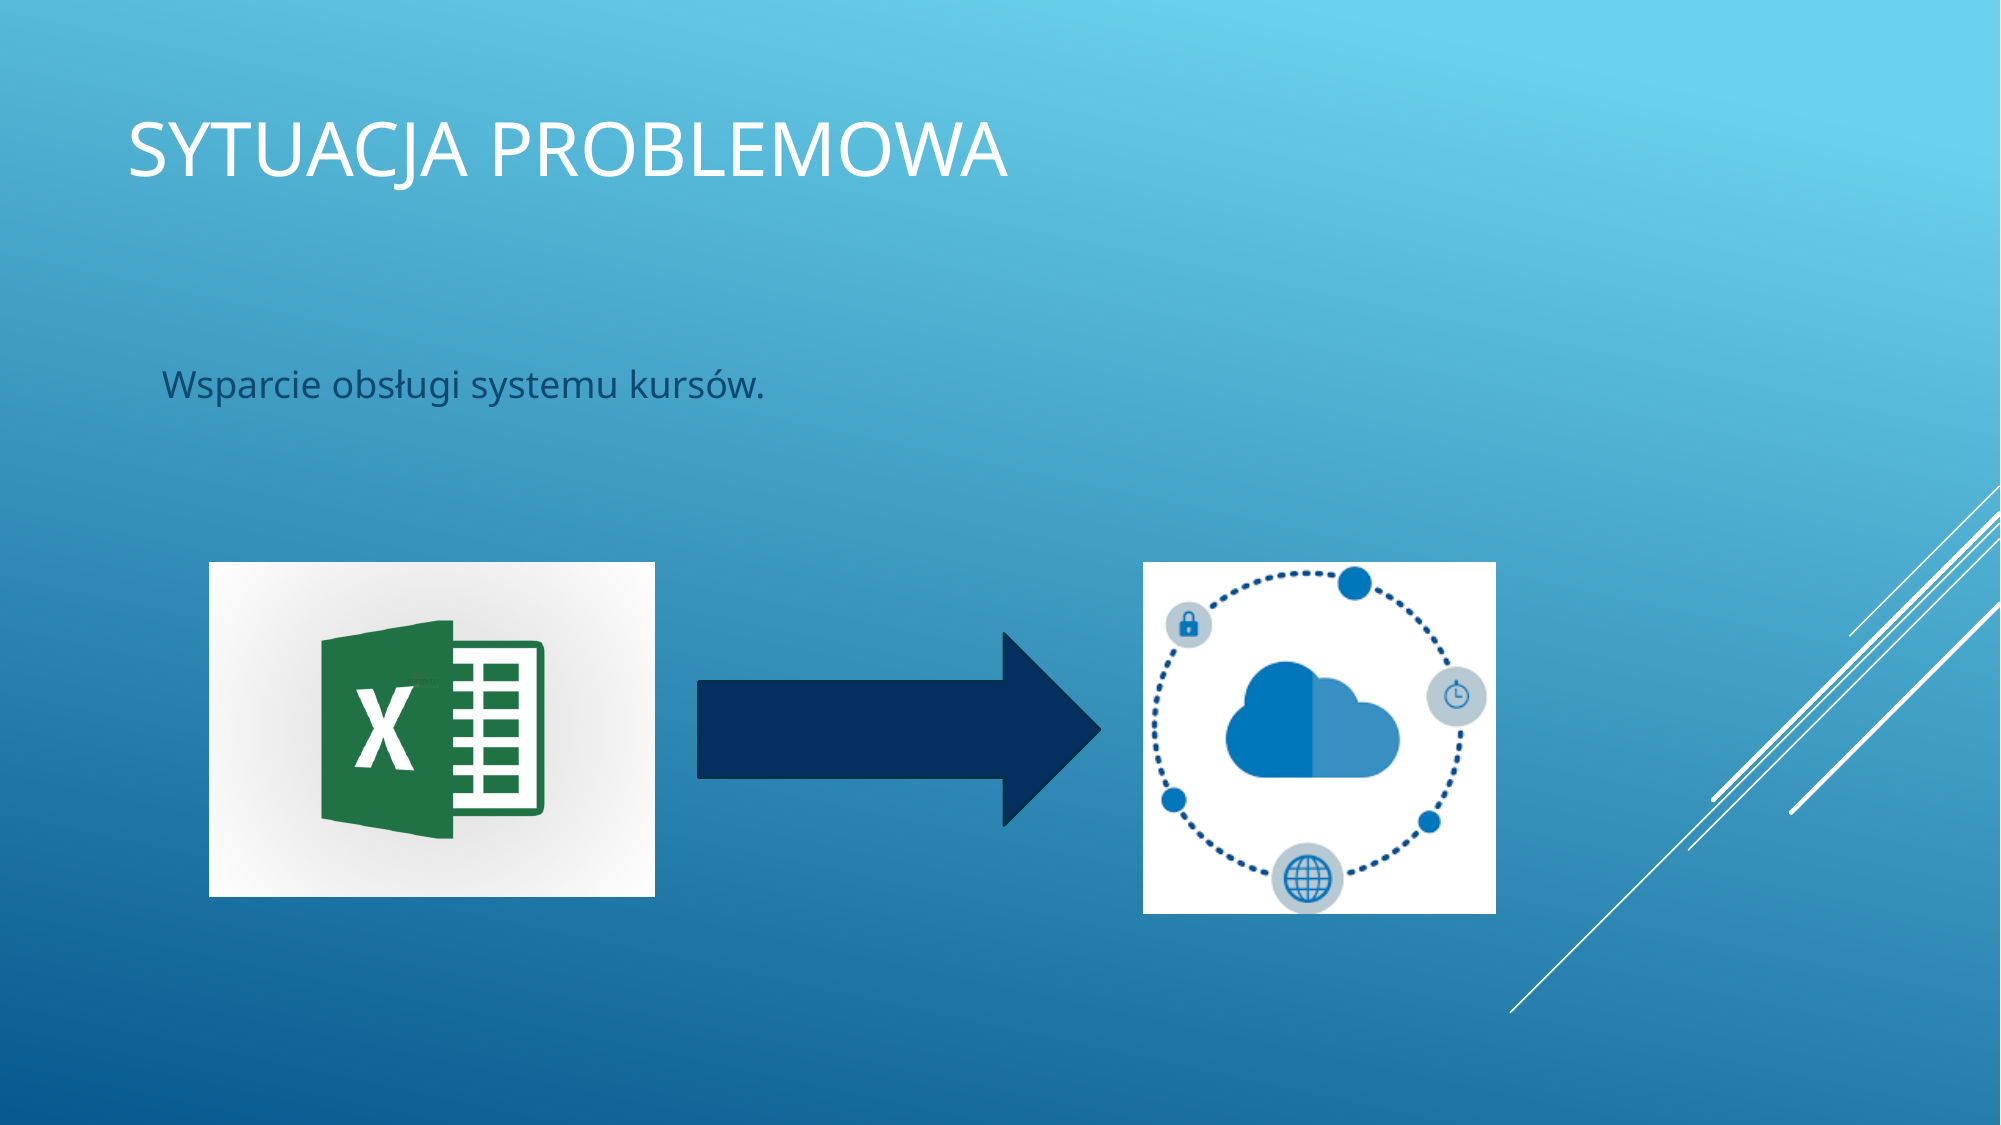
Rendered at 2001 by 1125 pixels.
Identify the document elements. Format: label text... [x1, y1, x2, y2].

title Sytuacja problemowa [112, 57, 1513, 199]
picture [1143, 562, 1496, 915]
list Wsparcie obsługi systemu kursów. [146, 353, 1547, 468]
text_box [697, 632, 1101, 827]
picture [209, 562, 655, 897]
